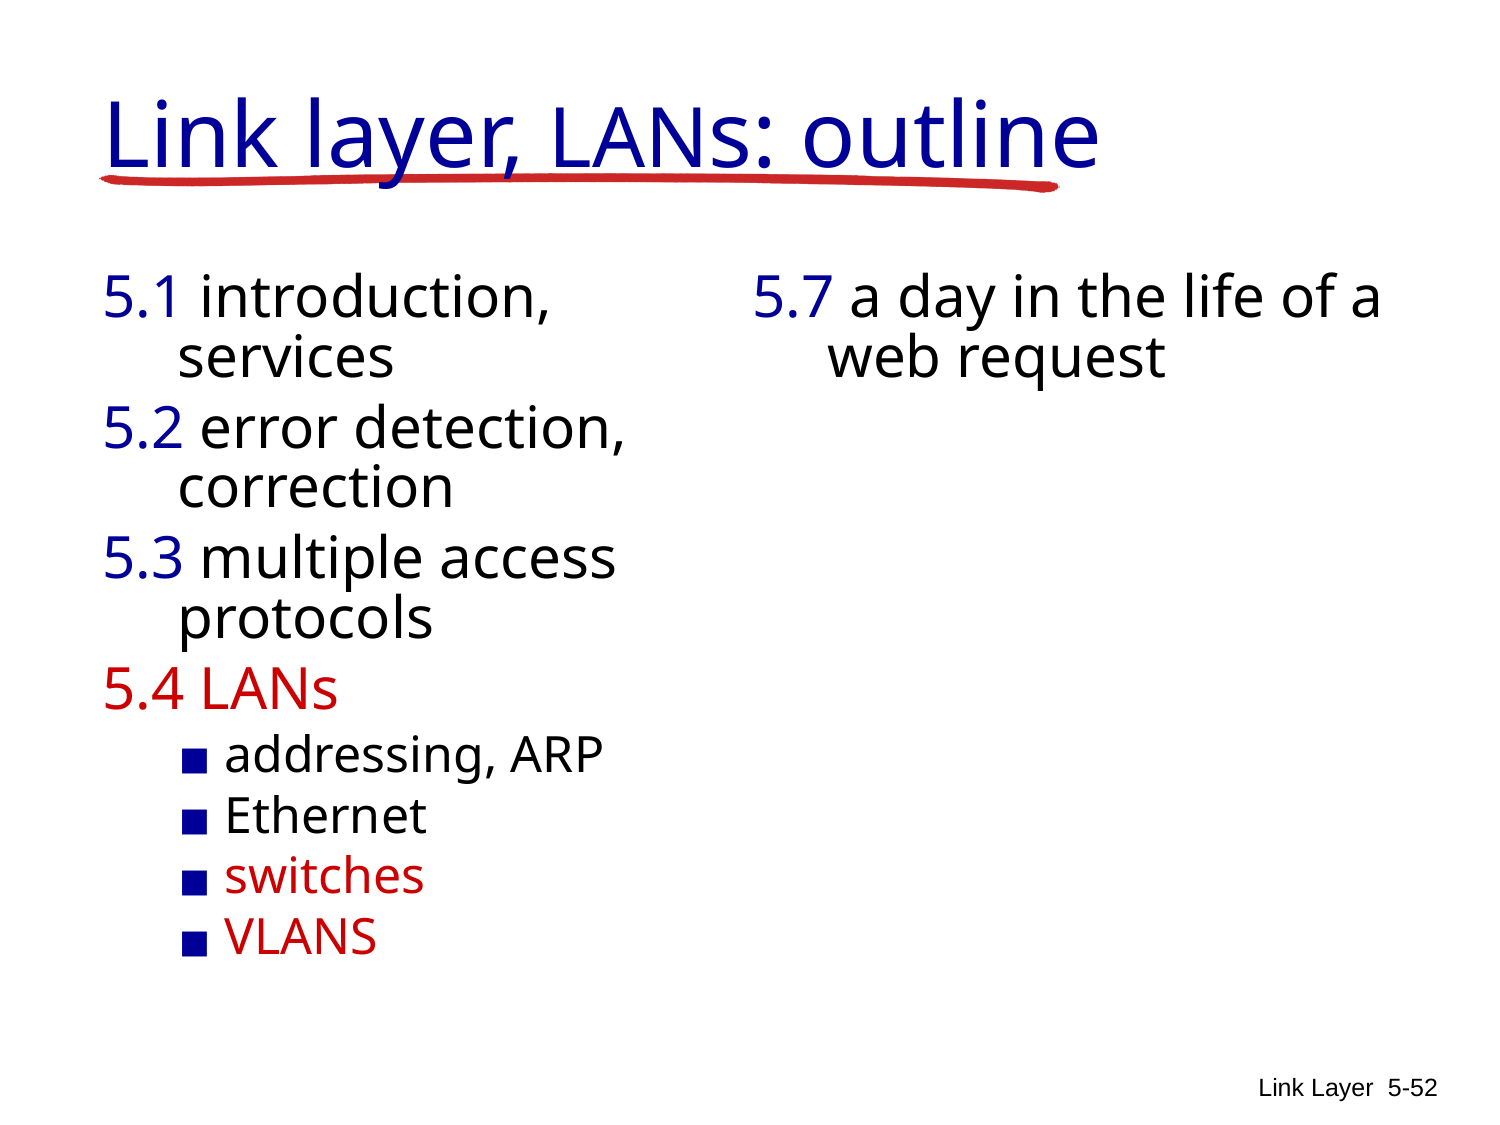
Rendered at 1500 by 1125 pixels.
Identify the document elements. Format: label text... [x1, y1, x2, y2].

list 5.7 a day in the life of a web request [737, 262, 1403, 1025]
footer Link Layer [914, 1064, 1342, 1125]
picture [94, 168, 1071, 198]
list 5.1 introduction, services 5.2 error detection, correction 5.3 multiple access protocols 5.4 LANs addressing, ARP Ethernet switches VLANS [87, 262, 731, 1025]
slide_number 5-52 [1342, 1064, 1454, 1125]
title Link layer, LANs: outline [87, 37, 1363, 225]
